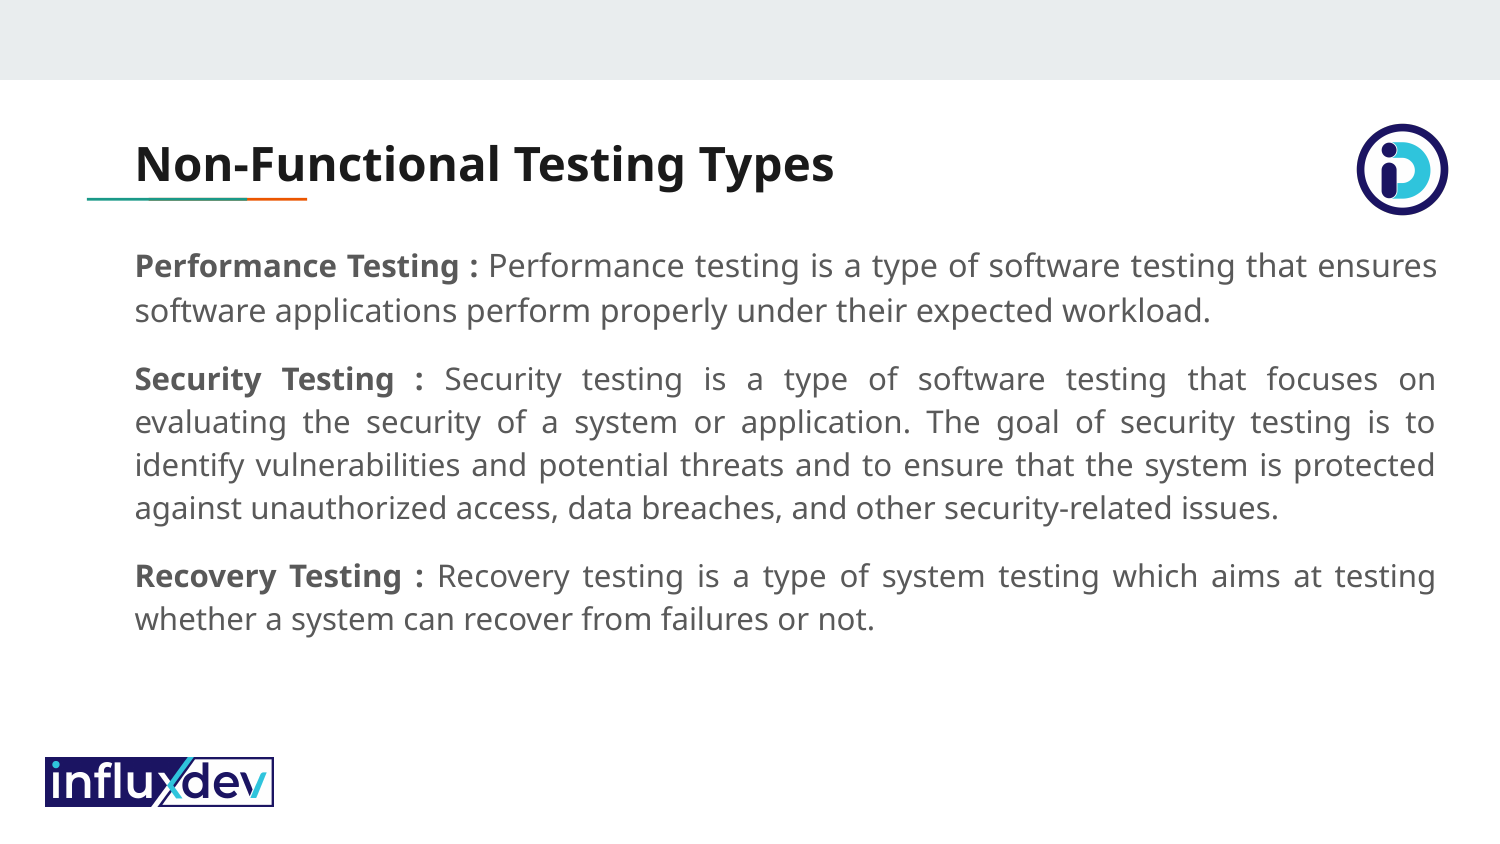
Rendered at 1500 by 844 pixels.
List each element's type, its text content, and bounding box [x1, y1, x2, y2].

picture [45, 756, 275, 807]
picture [1351, 118, 1454, 221]
list Performance Testing : Performance testing is a type of software testing that ensures software applications perform properly under their expected workload. Security Testing : Security testing is a type of software testing that focuses on evaluating the security of a system or application. The goal of security testing is to identify vulnerabilities and potential threats and to ensure that the system is protected against unauthorized access, data breaches, and other security-related issues. Recovery Testing : Recovery testing is a type of system testing which aims at testing whether a system can recover from failures or not. [119, 224, 1453, 743]
title Non-Functional Testing Types [119, 118, 1350, 207]
